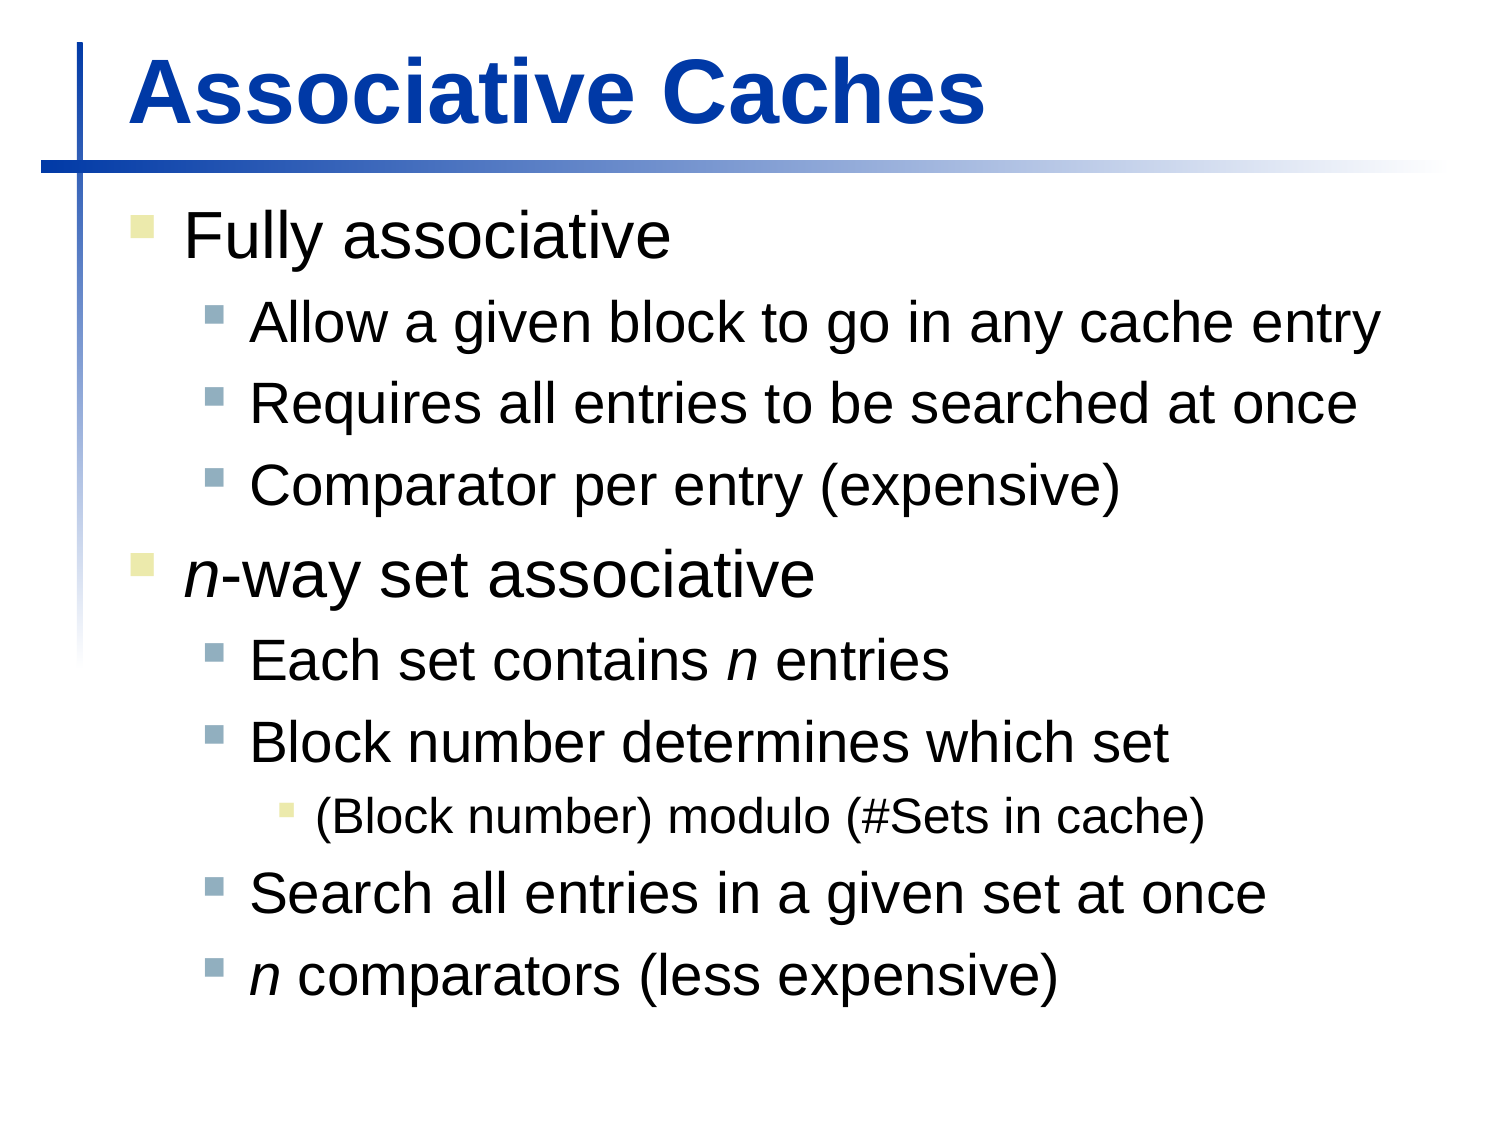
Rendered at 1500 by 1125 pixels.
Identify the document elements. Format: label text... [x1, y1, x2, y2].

title Associative Caches [111, 23, 1468, 150]
list Fully associative Allow a given block to go in any cache entry Requires all entries to be searched at once Comparator per entry (expensive) n-way set associative Each set contains n entries Block number determines which set (Block number) modulo (#Sets in cache) Search all entries in a given set at once n comparators (less expensive) [111, 184, 1470, 1024]
